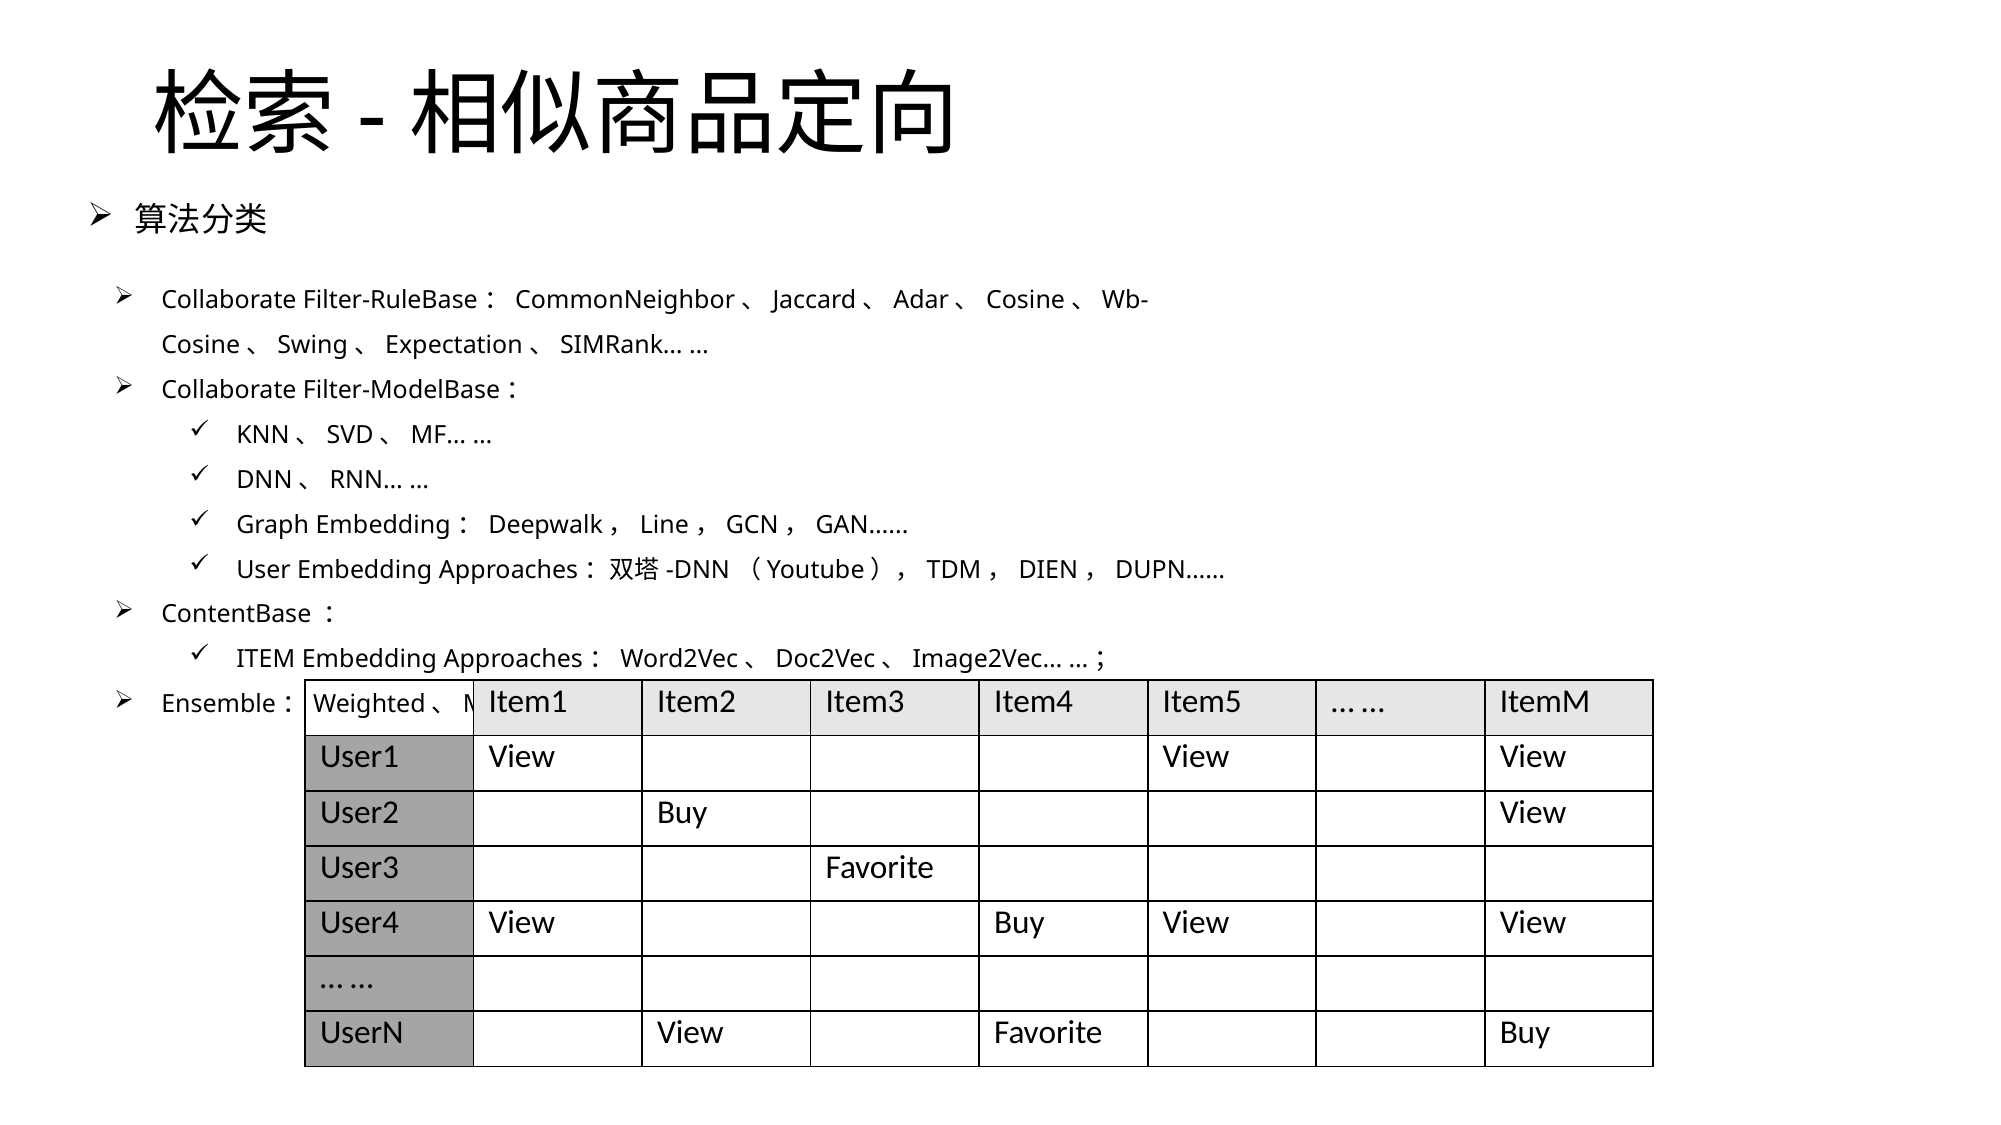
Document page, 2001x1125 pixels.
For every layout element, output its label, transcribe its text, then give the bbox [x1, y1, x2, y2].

table_cell [474, 1012, 641, 1066]
table_cell User2 [306, 792, 473, 845]
table_cell [1317, 957, 1484, 1010]
table_cell Buy [1486, 1012, 1652, 1066]
table_cell [1317, 792, 1484, 845]
table_cell [980, 847, 1147, 900]
table_cell [1149, 1012, 1315, 1066]
table_cell View [1149, 736, 1315, 790]
table_cell View [1486, 736, 1652, 790]
table_cell [811, 1012, 978, 1066]
table_cell [811, 957, 978, 1010]
table_cell [1149, 792, 1315, 845]
table_cell [811, 792, 978, 845]
table_cell [474, 792, 641, 845]
table_header ItemM [1486, 681, 1652, 735]
table_cell [1317, 1012, 1484, 1066]
table_cell Favorite [980, 1012, 1147, 1066]
text_box Collaborate Filter-RuleBase：CommonNeighbor、Jaccard、Adar、Cosine、Wb-Cosine、Swing、Expectation、SIMRank… … Collaborate Filter-ModelBase： KNN、SVD、MF… … DNN、RNN… … Graph Embedding：Deepwalk，Line，GCN，GAN…... User Embedding Approaches：双塔-DNN（Youtube），TDM，DIEN，DUPN…… ContentBase ： ITEM Embedding Approaches：Word2Vec、Doc2Vec、Image2Vec… …； Ensemble：Weighted、Mixed… … [99, 261, 1654, 726]
table_cell [1149, 957, 1315, 1010]
table_header Item5 [1149, 681, 1315, 735]
table_header [306, 681, 473, 735]
table_header Item4 [980, 681, 1147, 735]
table_cell [643, 847, 810, 900]
table_cell [811, 736, 978, 790]
table_cell [643, 957, 810, 1010]
table_cell [643, 736, 810, 790]
table_cell [474, 847, 641, 900]
table_cell View [643, 1012, 810, 1066]
table_cell View [1486, 902, 1652, 955]
table_cell [1486, 957, 1652, 1010]
table_cell [643, 902, 810, 955]
table_header … … [1317, 681, 1484, 735]
table_cell … … [306, 957, 473, 1010]
table_cell [1486, 847, 1652, 900]
table_cell Buy [980, 902, 1147, 955]
table_cell Buy [643, 792, 810, 845]
table_cell User3 [306, 847, 473, 900]
table_cell [811, 902, 978, 955]
table_cell [1317, 847, 1484, 900]
table_header Item3 [811, 681, 978, 735]
table_cell [474, 957, 641, 1010]
table_cell View [474, 902, 641, 955]
table_cell UserN [306, 1012, 473, 1066]
table_cell [980, 792, 1147, 845]
table_cell [1149, 847, 1315, 900]
table_cell [980, 957, 1147, 1010]
table_header Item1 [474, 681, 641, 735]
text_box 算法分类 [72, 190, 773, 246]
table_cell View [1149, 902, 1315, 955]
table_cell [980, 736, 1147, 790]
table_cell View [1486, 792, 1652, 845]
table_cell User1 [306, 736, 473, 790]
title 检索-相似商品定向 [137, 59, 1863, 278]
table_cell [1317, 736, 1484, 790]
table_cell User4 [306, 902, 473, 955]
table_cell View [474, 736, 641, 790]
table_header Item2 [643, 681, 810, 735]
table_cell Favorite [811, 847, 978, 900]
table_cell [1317, 902, 1484, 955]
